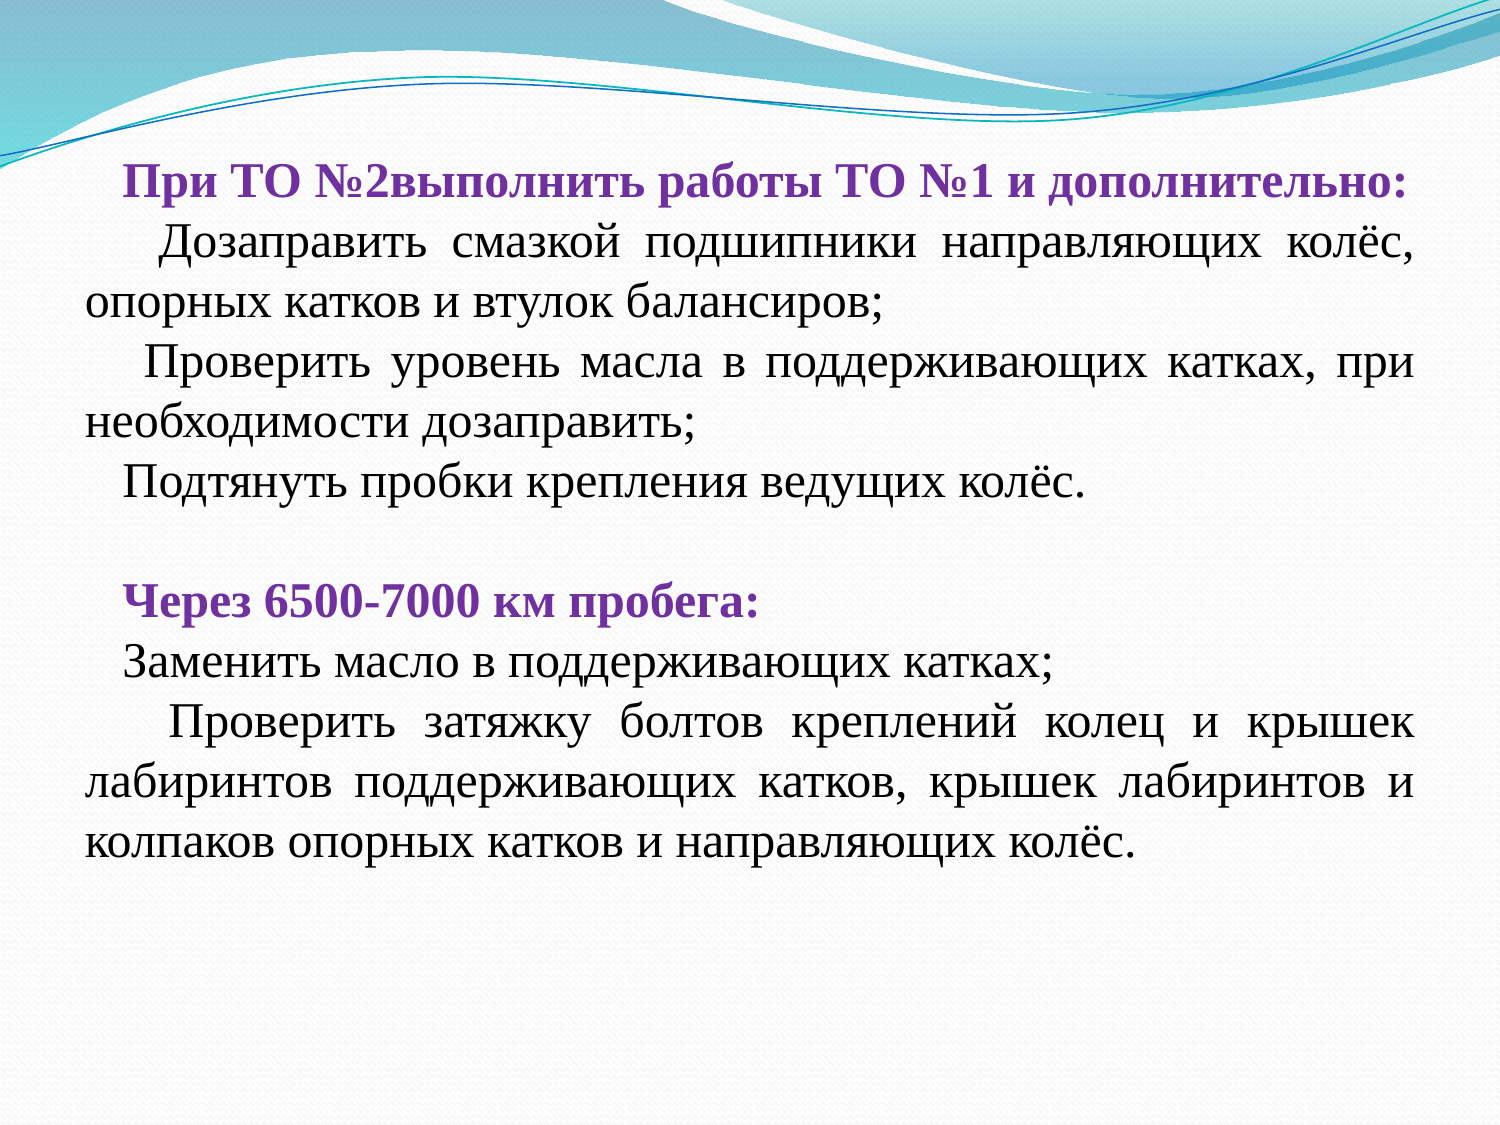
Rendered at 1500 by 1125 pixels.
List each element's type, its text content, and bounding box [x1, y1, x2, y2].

text_box При ТО №2выполнить работы ТО №1 и дополнительно: Дозаправить смазкой подшипники направляющих колёс, опорных катков и втулок балансиров; Проверить уровень масла в поддерживающих катках, при необходимости дозаправить; Подтянуть пробки крепления ведущих колёс. Через 6500-7000 км пробега: Заменить масло в поддерживающих катках; Проверить затяжку болтов креплений колец и крышек лабиринтов поддерживающих катков, крышек лабиринтов и колпаков опорных катков и направляющих колёс. [70, 140, 1430, 936]
